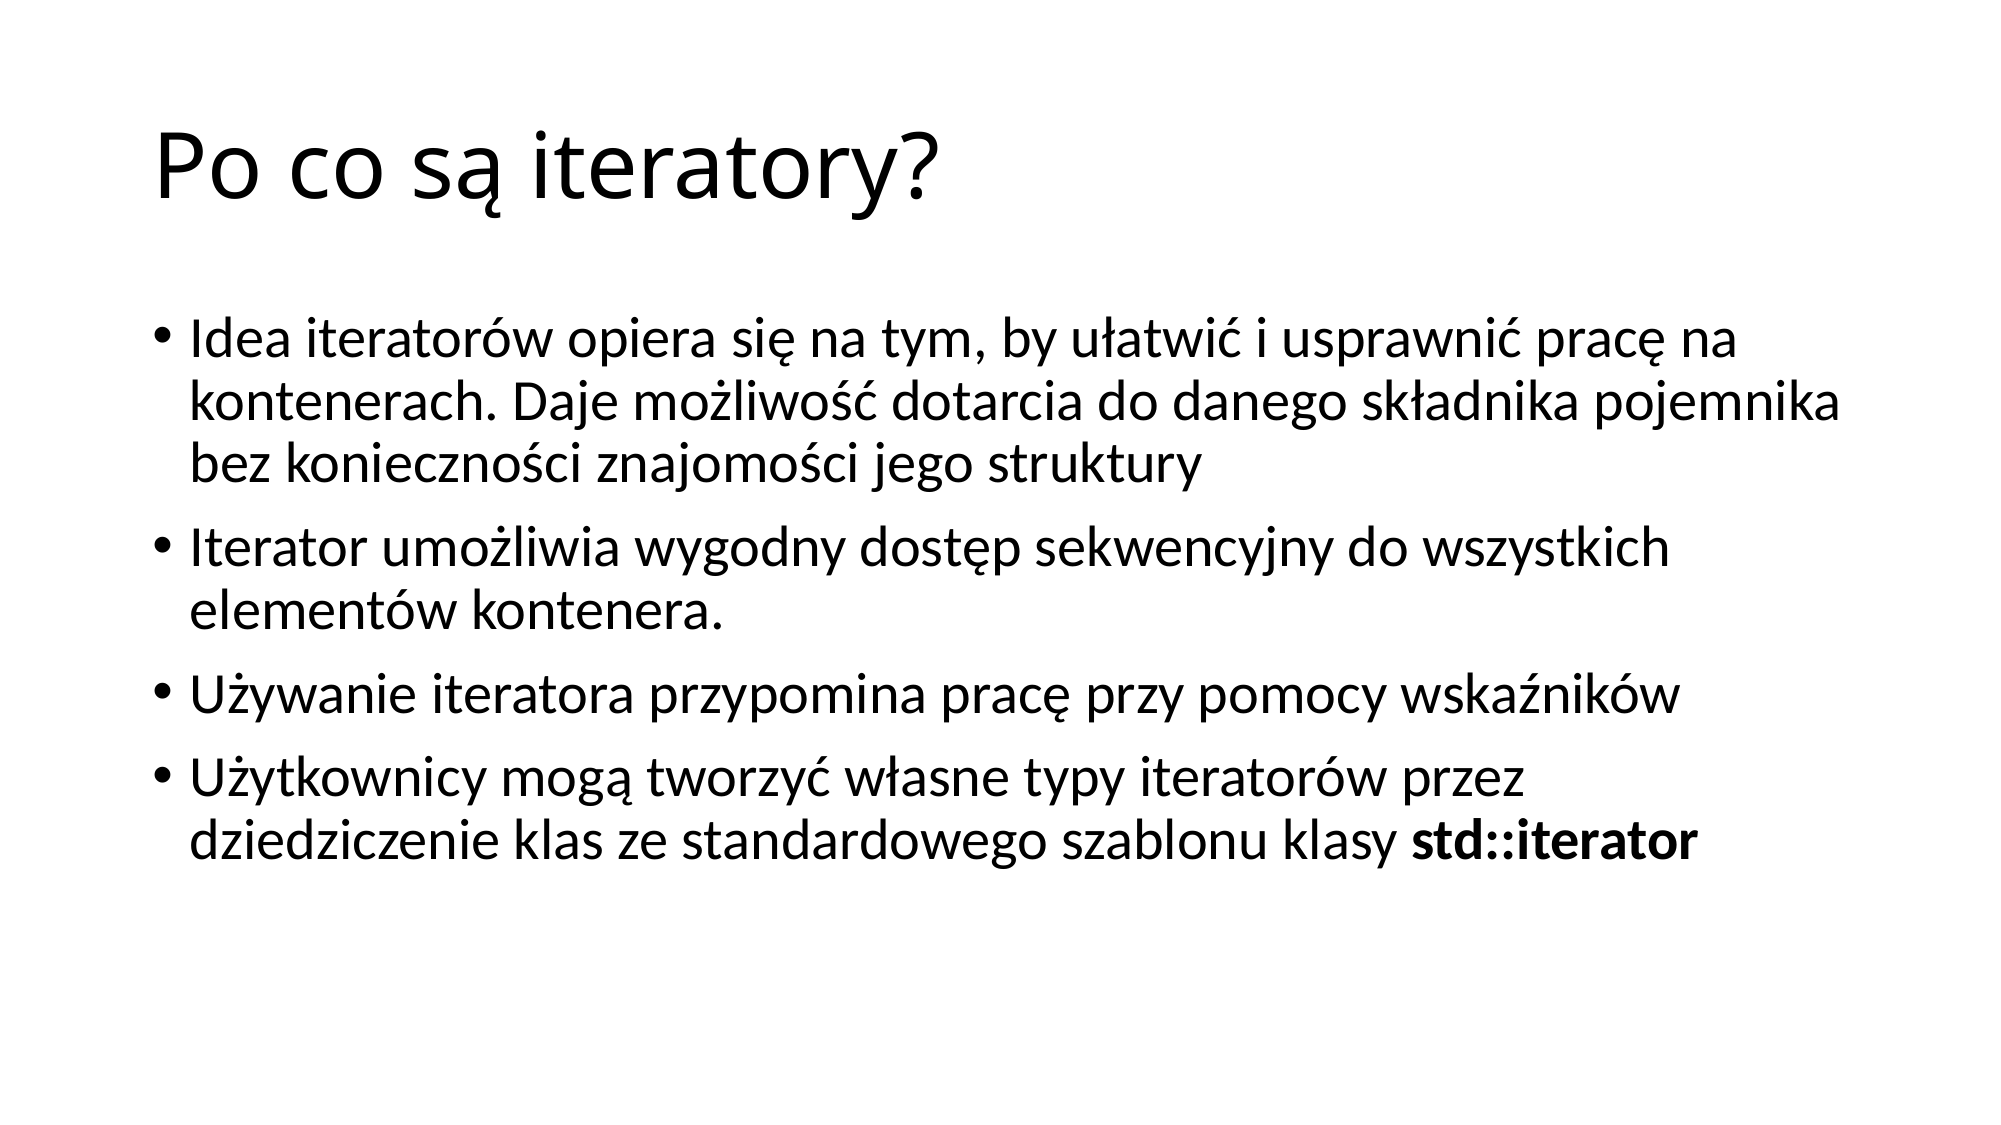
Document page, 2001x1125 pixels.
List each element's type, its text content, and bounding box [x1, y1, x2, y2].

title Po co są iteratory? [137, 59, 1863, 278]
list Idea iteratorów opiera się na tym, by ułatwić i usprawnić pracę na kontenerach. Daje możliwość dotarcia do danego składnika pojemnika bez konieczności znajomości jego struktury Iterator umożliwia wygodny dostęp sekwencyjny do wszystkich elementów kontenera. Używanie iteratora przypomina pracę przy pomocy wskaźników Użytkownicy mogą tworzyć własne typy iteratorów przez dziedziczenie klas ze standardowego szablonu klasy std::iterator [137, 299, 1863, 1014]
